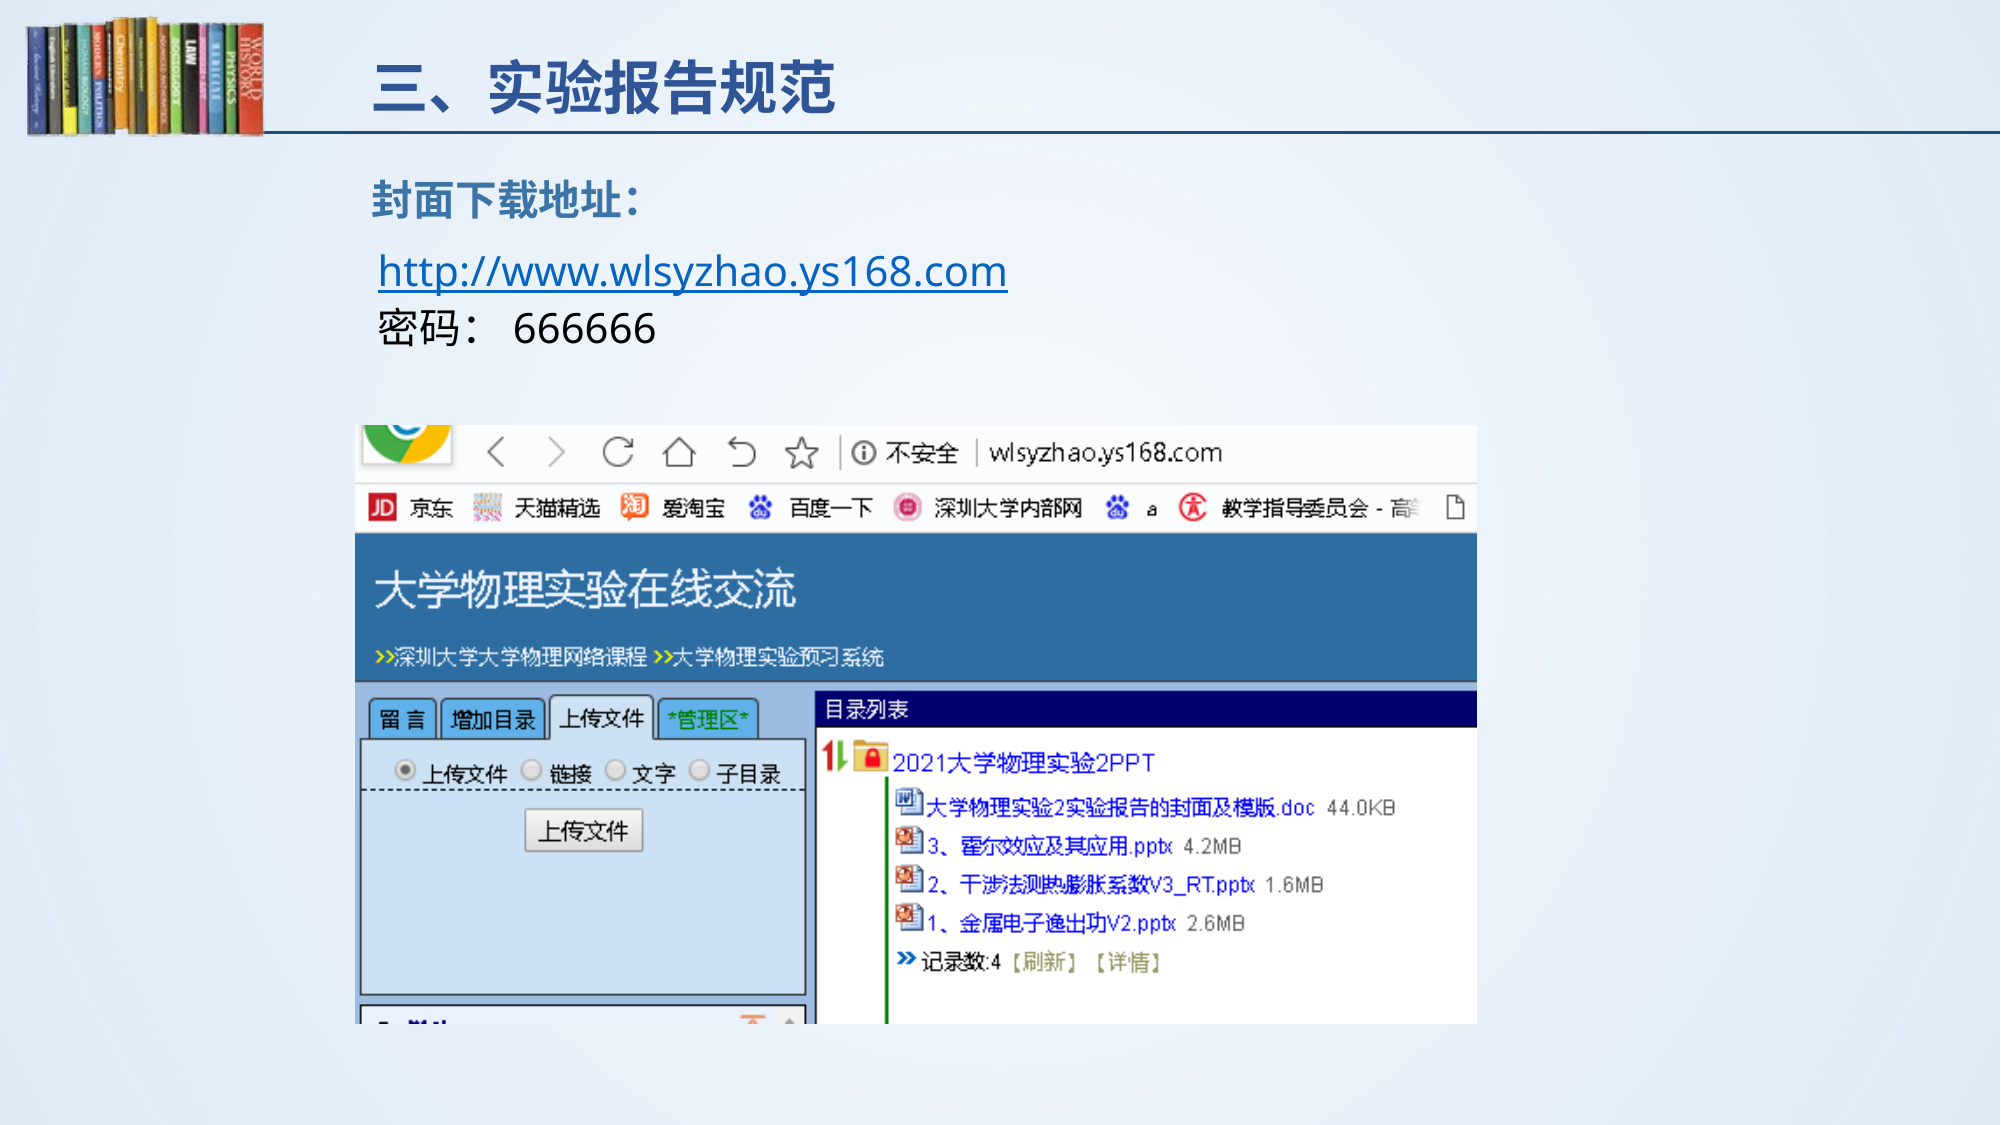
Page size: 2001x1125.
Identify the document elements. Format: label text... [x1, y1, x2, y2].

text_box 封面下载地址： [357, 166, 680, 231]
text_box http://www.wlsyzhao.ys168.com 密码：666666 [362, 237, 1024, 360]
picture [355, 425, 1477, 1024]
text_box 三、实验报告规范 [355, 43, 1048, 129]
picture [15, 0, 278, 167]
